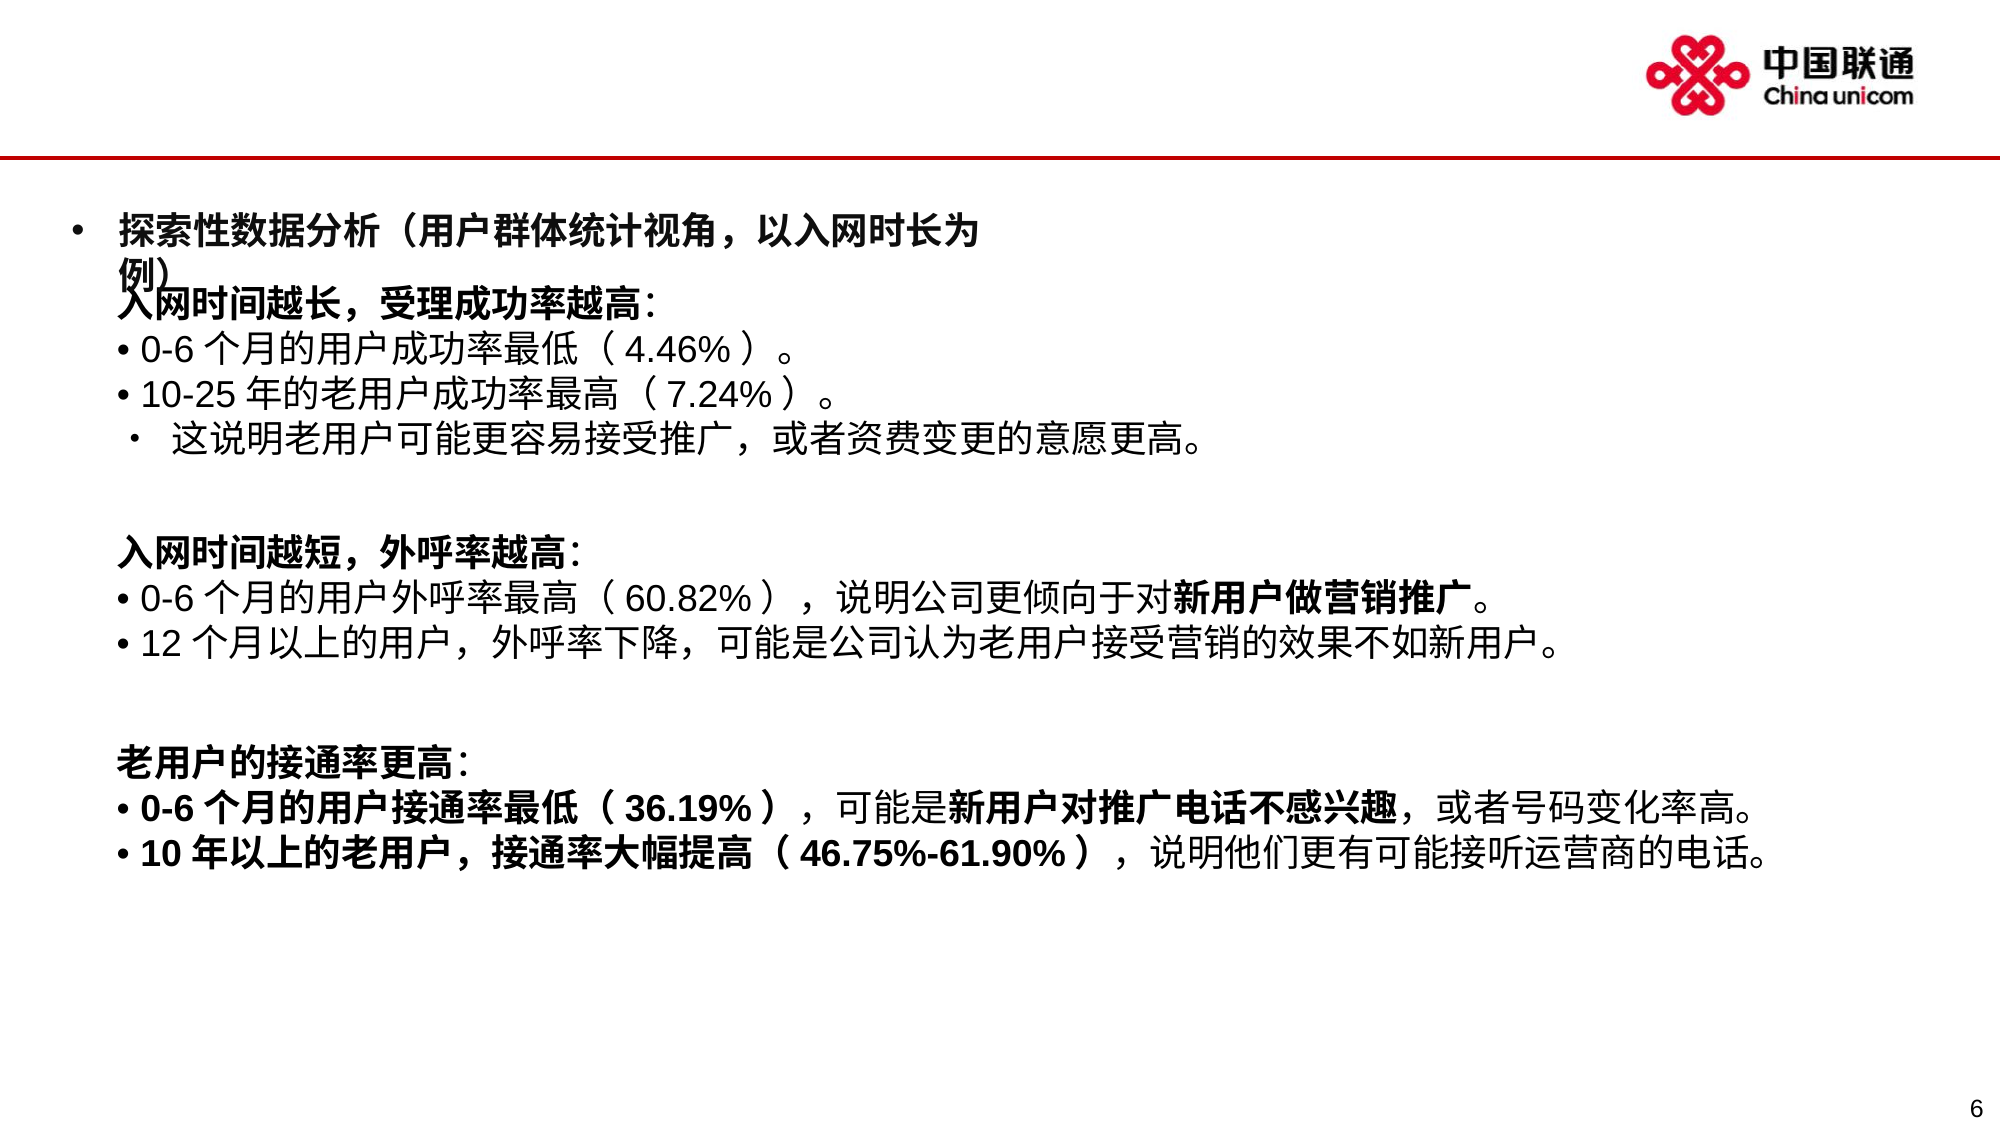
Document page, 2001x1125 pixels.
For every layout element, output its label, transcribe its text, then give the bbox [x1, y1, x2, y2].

text_box 入网时间越长，受理成功率越高： • 0-6个月的用户成功率最低（4.46%）。 • 10-25年的老用户成功率最高（7.24%）。 • 这说明老用户可能更容易接受推广，或者资费变更的意愿更高。 [102, 273, 1516, 468]
text_box 探索性数据分析（用户群体统计视角，以入网时长为例） [56, 199, 1059, 305]
text_box 入网时间越短，外呼率越高： • 0-6个月的用户外呼率最高（60.82%），说明公司更倾向于对新用户做营销推广。 • 12个月以上的用户，外呼率下降，可能是公司认为老用户接受营销的效果不如新用户。 [101, 521, 1726, 672]
picture [1616, 0, 1957, 150]
text_box 老用户的接通率更高： • 0-6个月的用户接通率最低（36.19%），可能是新用户对推广电话不感兴趣，或者号码变化率高。 • 10年以上的老用户，接通率大幅提高（46.75%-61.90%），说明他们更有可能接听运营商的电话。 [101, 731, 1901, 881]
